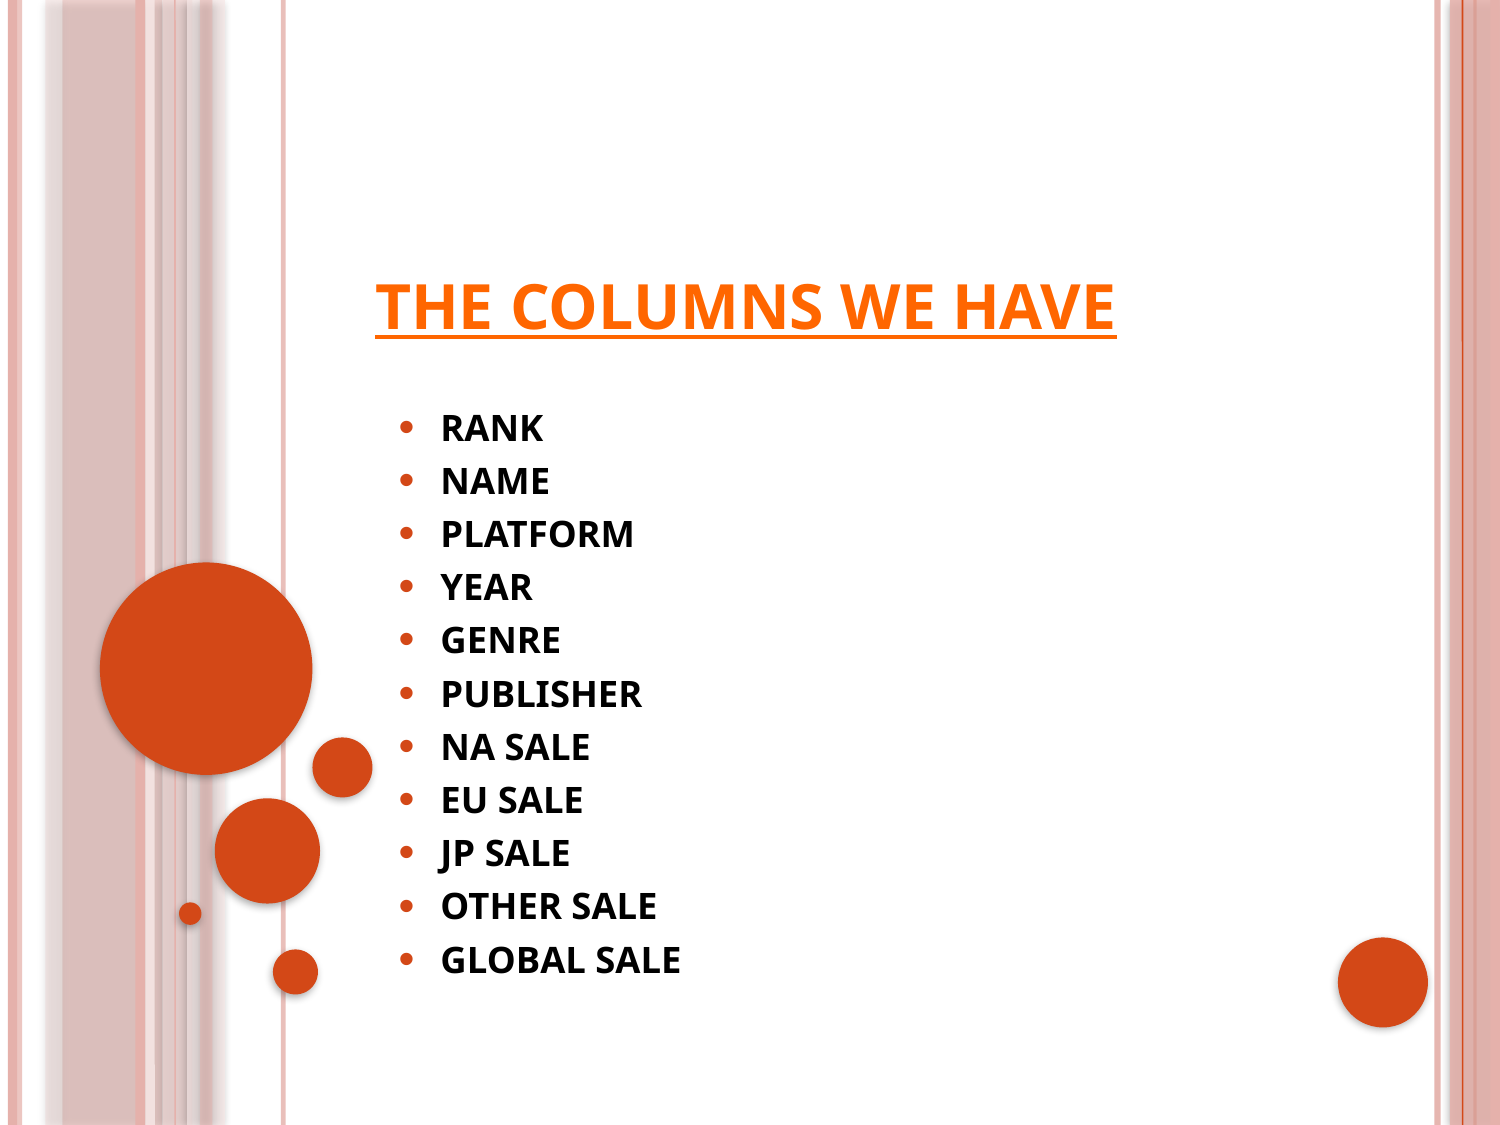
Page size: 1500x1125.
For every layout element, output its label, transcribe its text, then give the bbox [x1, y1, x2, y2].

title THE COLUMNS WE HAVE [360, 137, 1373, 350]
subtitle RANK NAME PLATFORM YEAR GENRE PUBLISHER NA SALE EU SALE JP SALE OTHER SALE GLOBAL SALE [383, 397, 1397, 988]
